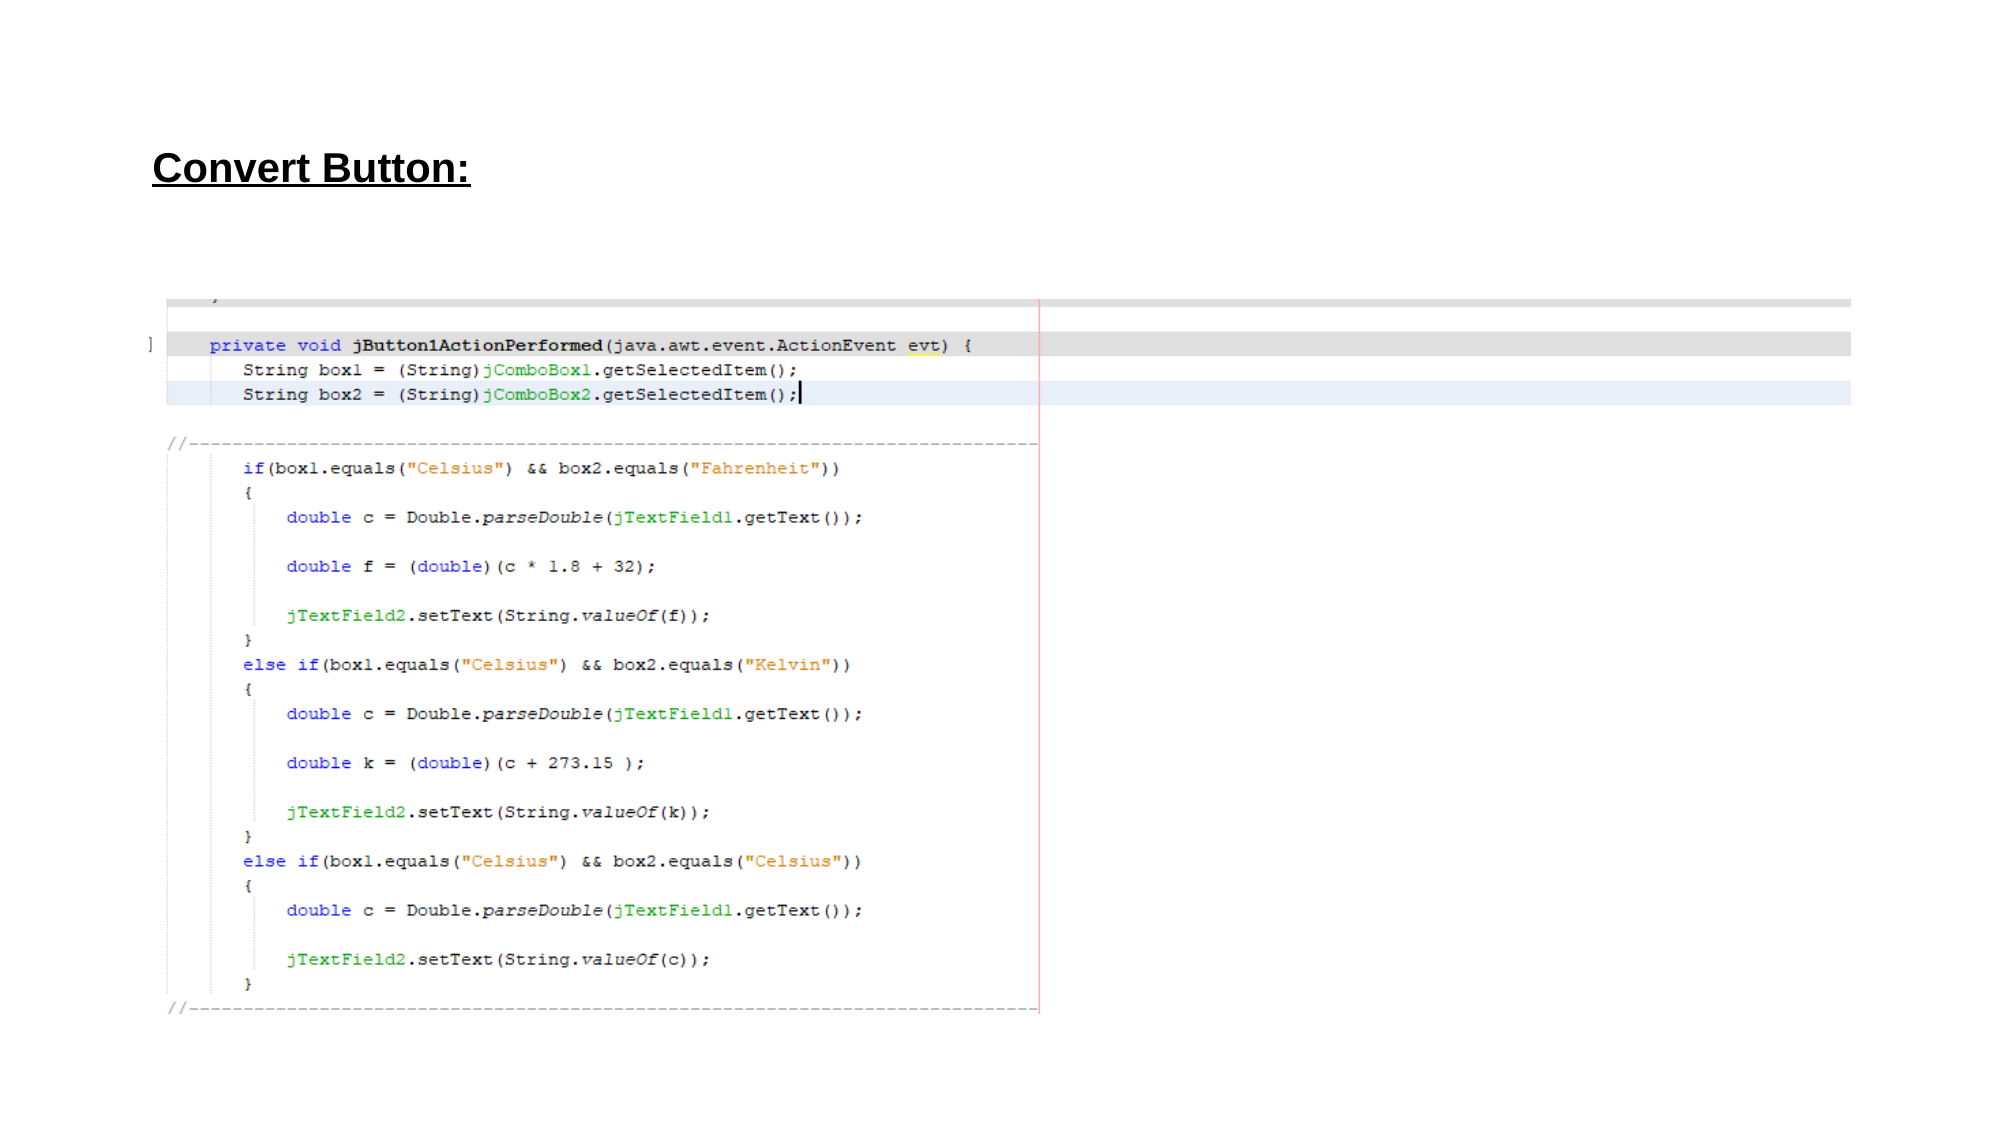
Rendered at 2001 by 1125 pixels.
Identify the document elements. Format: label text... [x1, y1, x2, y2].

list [149, 299, 1851, 1014]
title Convert Button: [137, 59, 1863, 278]
